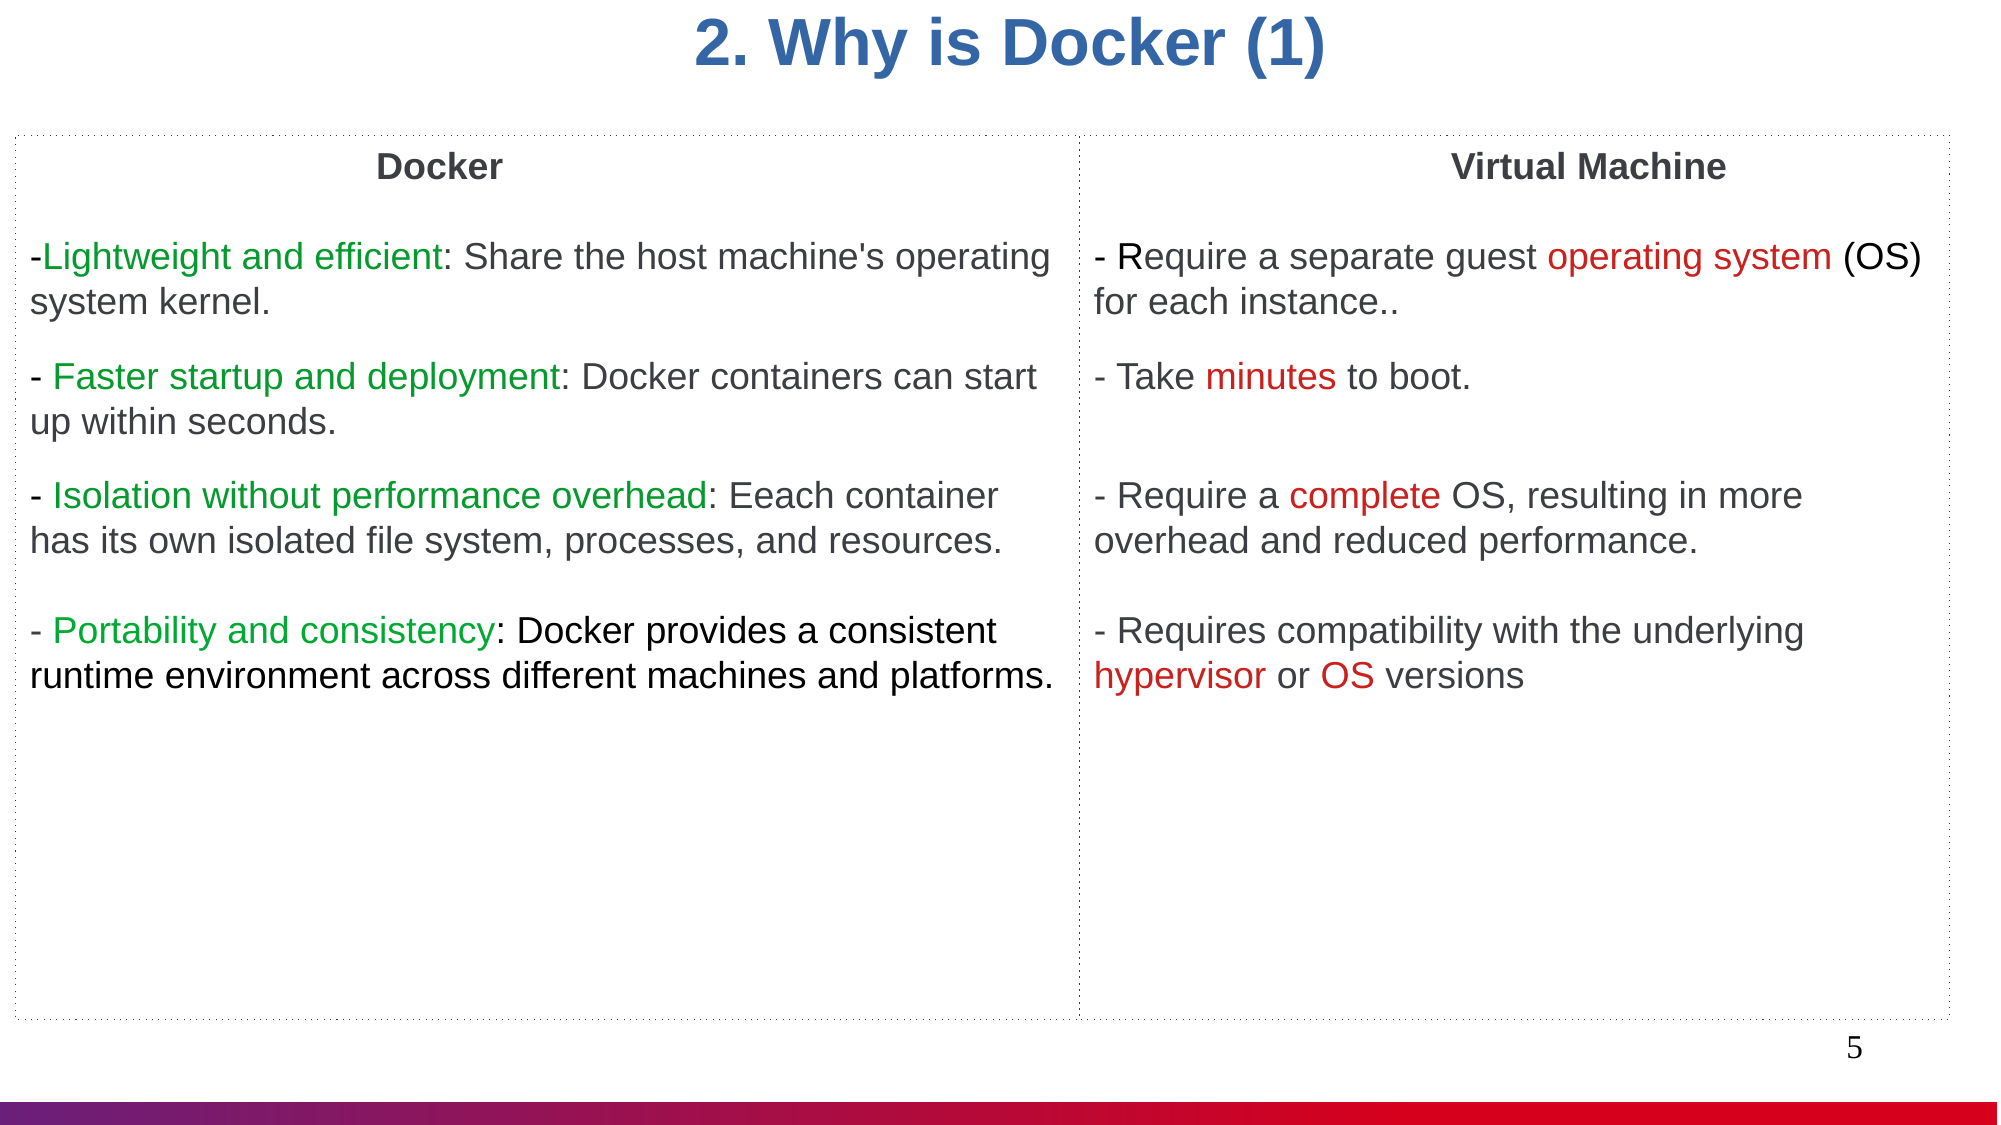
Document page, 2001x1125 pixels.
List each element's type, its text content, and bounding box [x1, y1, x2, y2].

text_box Docker -Lightweight and efficient: Share the host machine's operating system kernel. - Faster startup and deployment: Docker containers can start up within seconds. - Isolation without performance overhead: Eeach container has its own isolated file system, processes, and resources. - Portability and consistency: Docker provides a consistent runtime environment across different machines and platforms. [15, 135, 1079, 1020]
text_box 2. Why is Docker (1) [112, 0, 1910, 135]
text_box 1 [1724, 1017, 1985, 1085]
text_box Virtual Machine - Require a separate guest operating system (OS) for each instance.. - Take minutes to boot. - Require a complete OS, resulting in more overhead and reduced performance. - Requires compatibility with the underlying hypervisor or OS versions [1079, 135, 1950, 1020]
